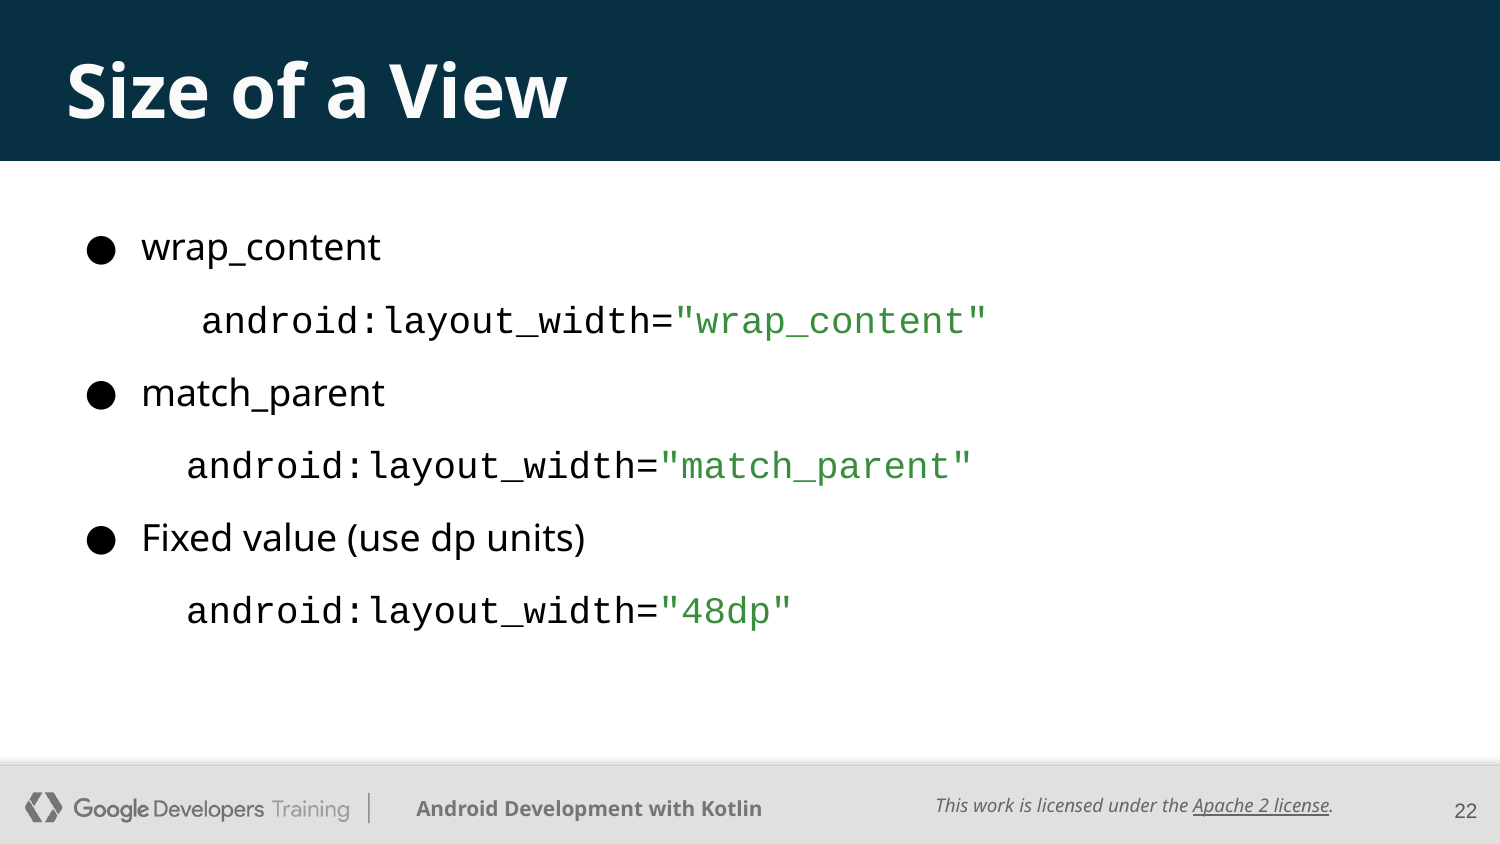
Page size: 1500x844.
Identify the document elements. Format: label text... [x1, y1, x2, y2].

picture [0, 161, 1500, 844]
slide_number ‹#› [1402, 777, 1493, 842]
list wrap_content android:layout_width="wrap_content" match_parent android:layout_width="match_parent" Fixed value (use dp units) android:layout_width="48dp" [51, 201, 1449, 726]
title Size of a View [51, 28, 1449, 122]
